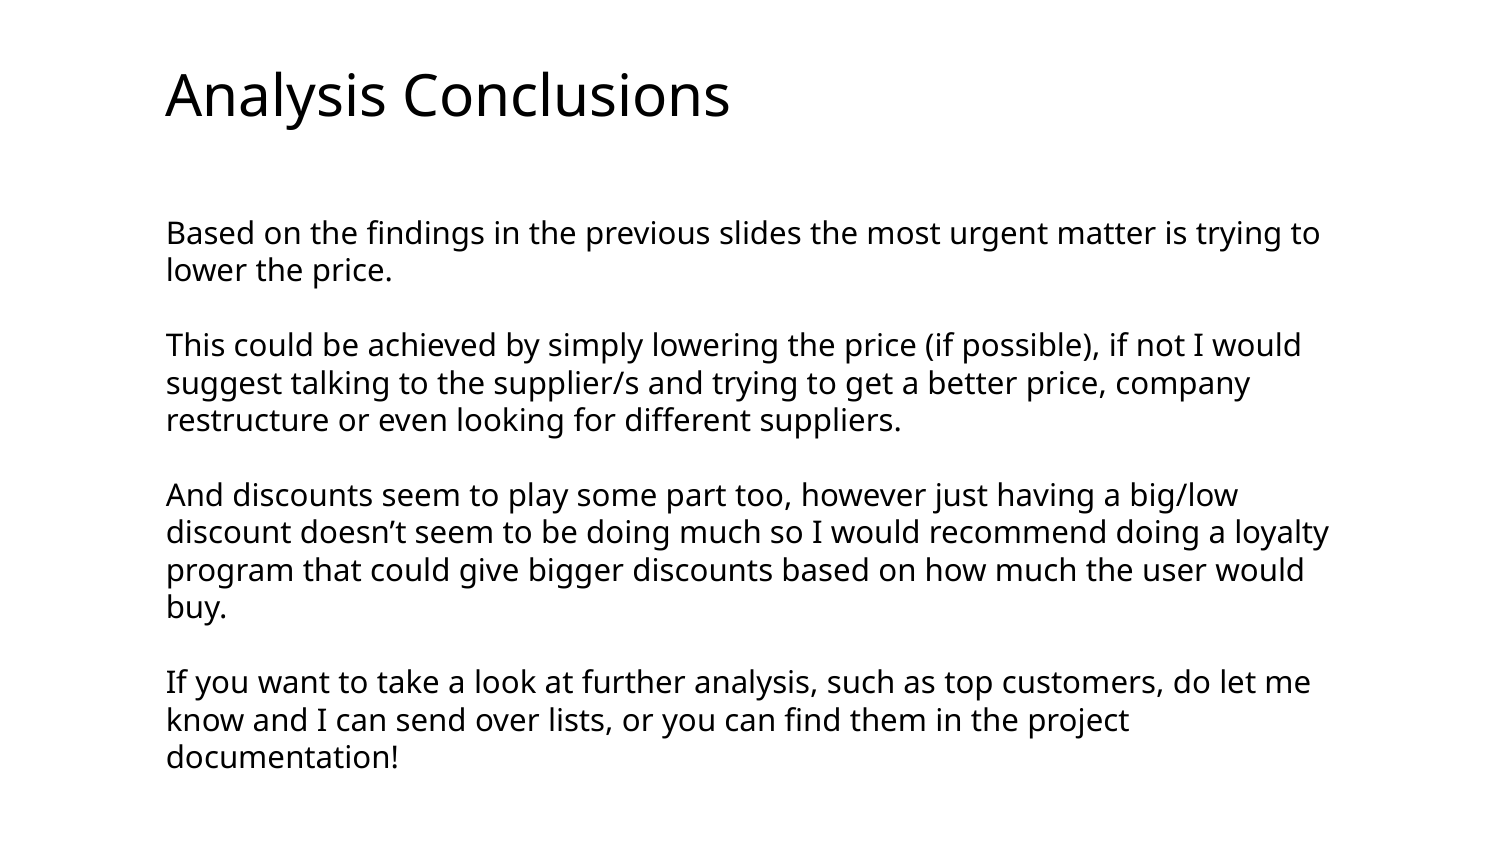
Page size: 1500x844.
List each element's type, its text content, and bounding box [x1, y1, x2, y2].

title Analysis Conclusions [150, 67, 826, 120]
text_box Based on the findings in the previous slides the most urgent matter is trying to lower the price. This could be achieved by simply lowering the price (if possible), if not I would suggest talking to the supplier/s and trying to get a better price, company restructure or even looking for different suppliers. And discounts seem to play some part too, however just having a big/low discount doesn’t seem to be doing much so I would recommend doing a loyalty program that could give bigger discounts based on how much the user would buy. If you want to take a look at further analysis, such as top customers, do let me know and I can send over lists, or you can find them in the project documentation! [150, 198, 1350, 807]
